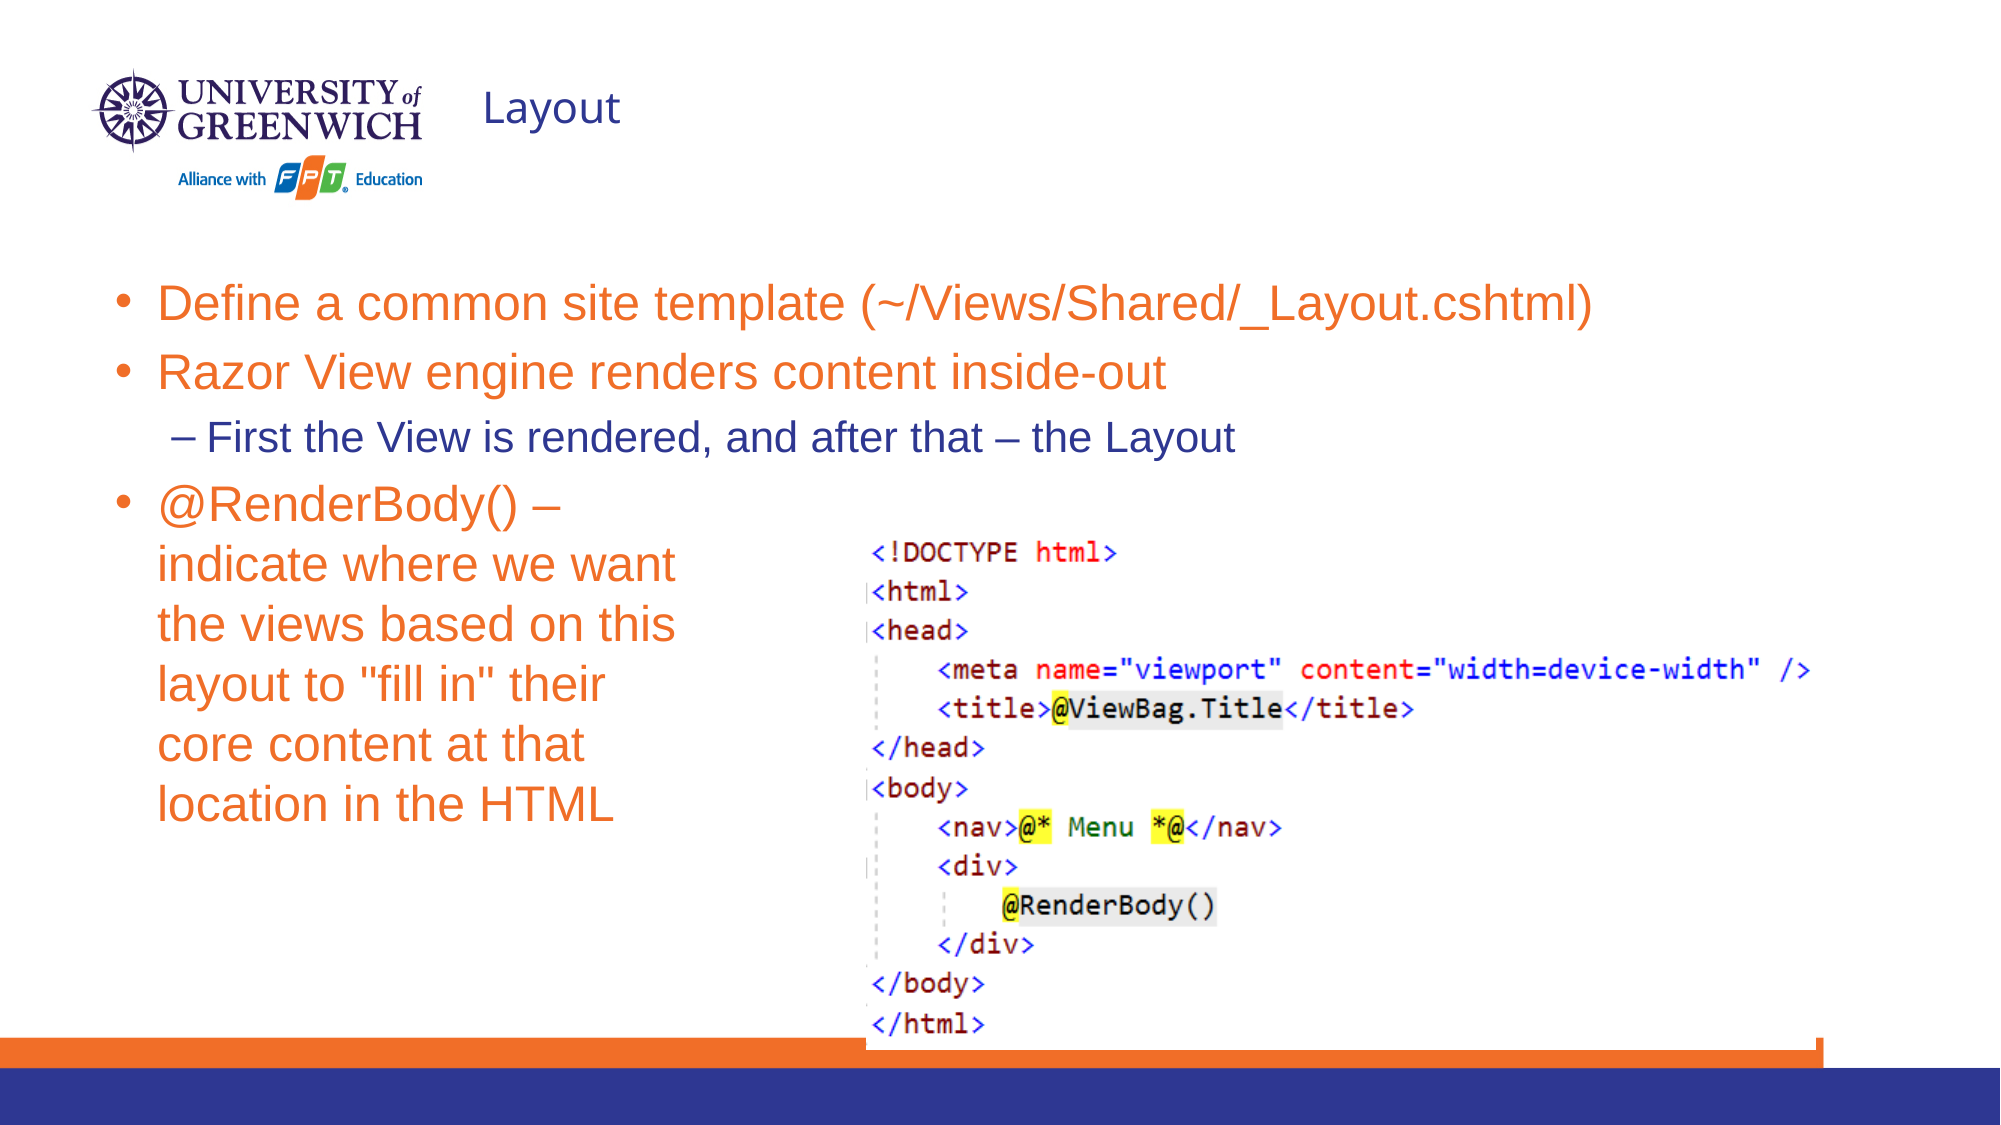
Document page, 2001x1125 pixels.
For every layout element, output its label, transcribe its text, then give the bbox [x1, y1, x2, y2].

list Define a common site template (~/Views/Shared/_Layout.cshtml) Razor View engine renders content inside-out First the View is rendered, and after that – the Layout @RenderBody() – indicate where we want the views based on this layout to "fill in" their core content at that location in the HTML [99, 262, 1900, 1005]
picture [0, 0, 2000, 1125]
title Layout [464, 22, 1900, 189]
